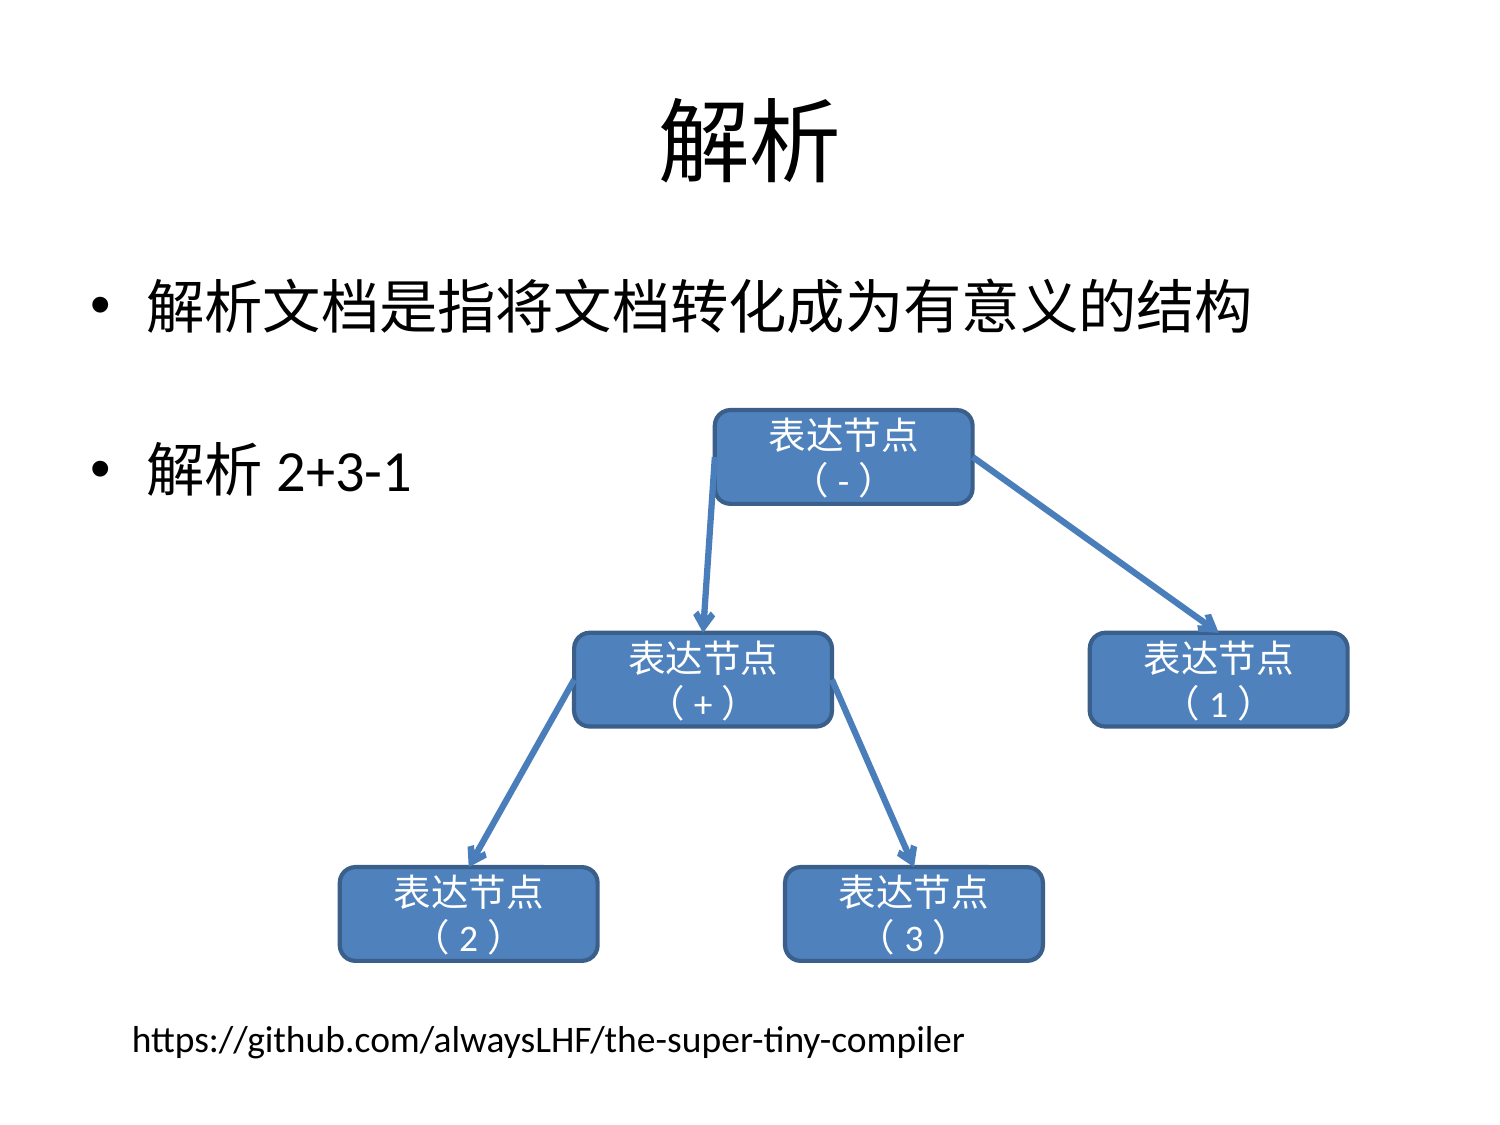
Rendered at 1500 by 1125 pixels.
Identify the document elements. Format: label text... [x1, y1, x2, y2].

text_box 表达节点（3） [782, 864, 1046, 963]
text_box 表达节点（2） [337, 864, 600, 963]
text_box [972, 456, 1219, 634]
text_box 表达节点（-） [712, 407, 975, 506]
list 解析文档是指将文档转化成为有意义的结构 解析2+3-1 [75, 262, 1425, 1005]
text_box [468, 679, 575, 868]
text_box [831, 679, 915, 868]
title 解析 [75, 45, 1425, 233]
text_box 表达节点（1） [1087, 630, 1350, 729]
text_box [702, 456, 715, 634]
text_box 表达节点（+） [572, 630, 835, 729]
text_box https://github.com/alwaysLHF/the-super-tiny-compiler [117, 1007, 1348, 1068]
